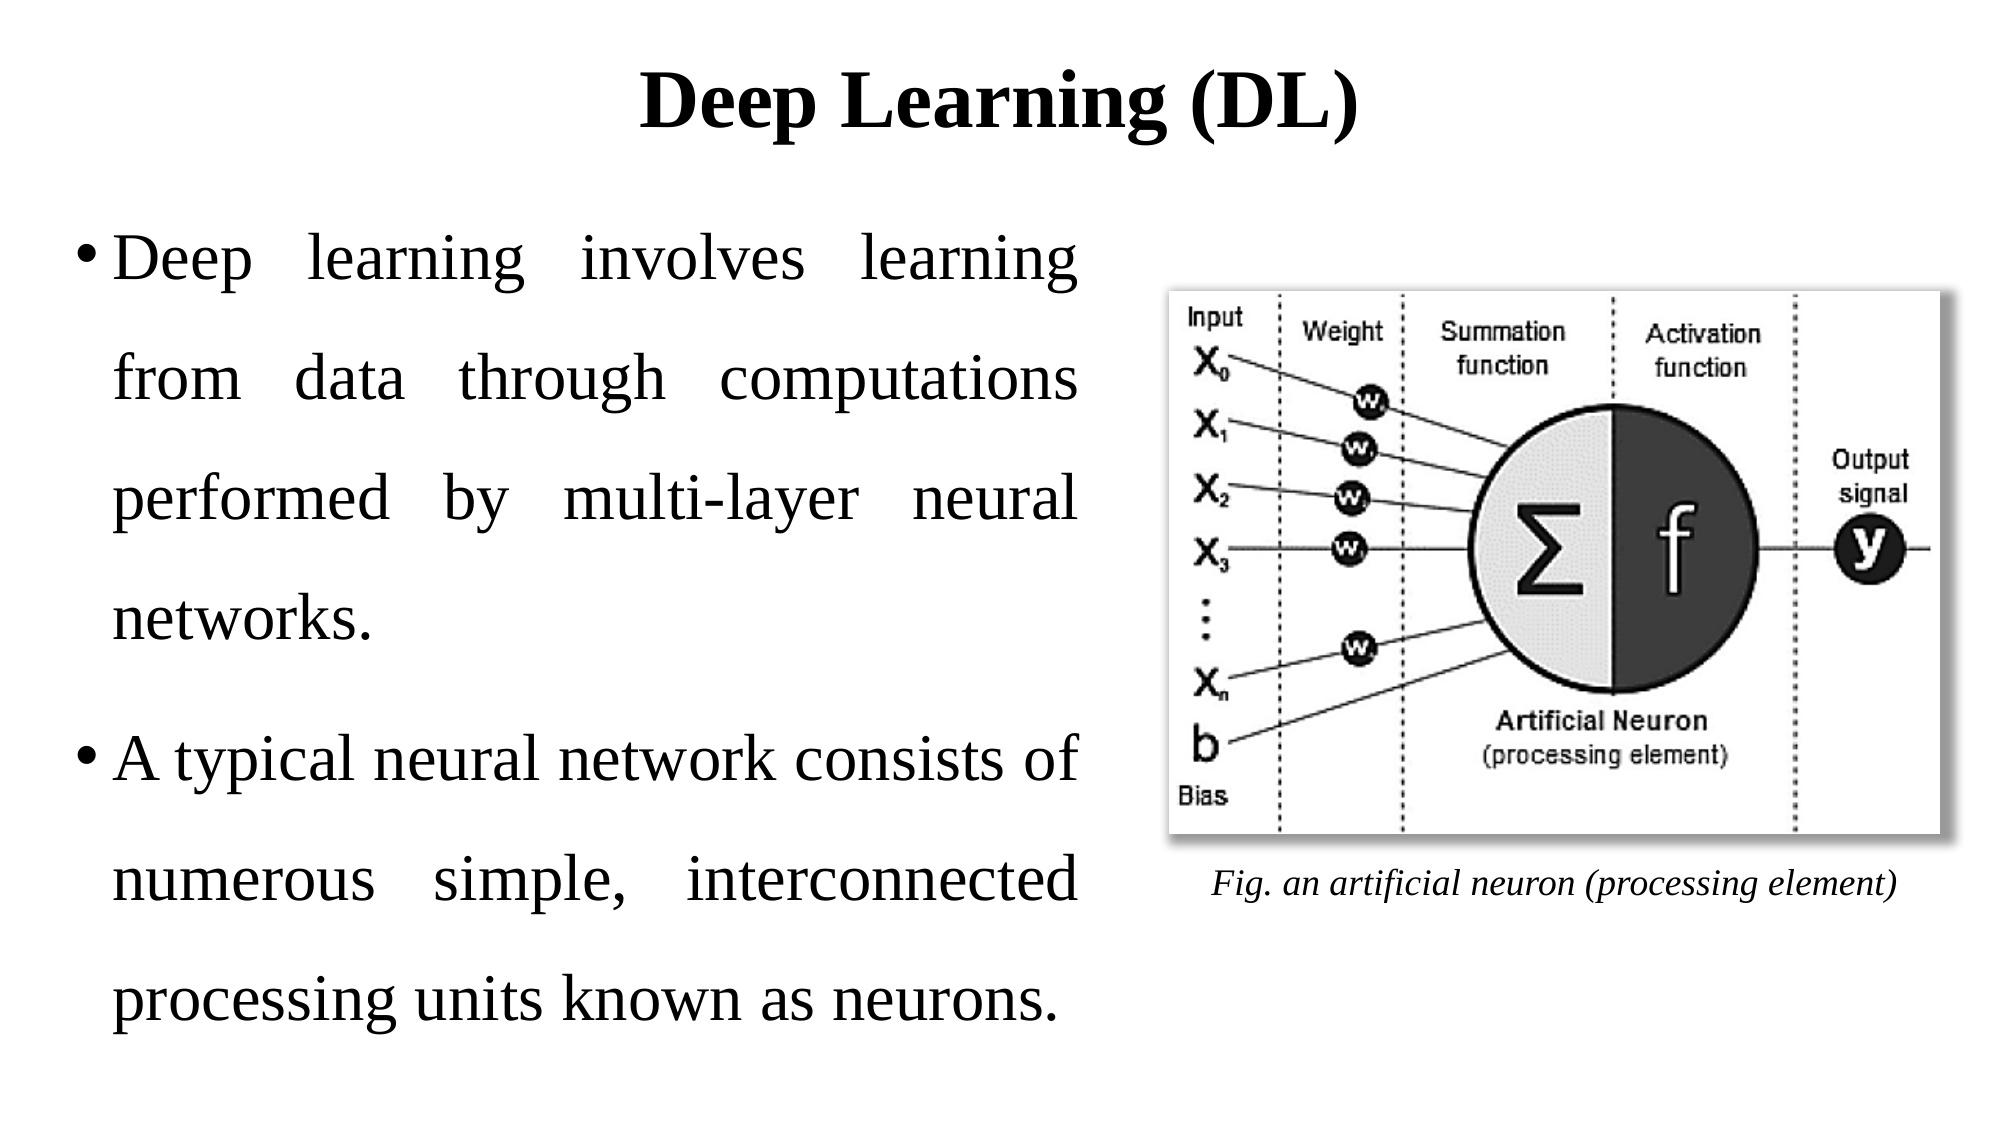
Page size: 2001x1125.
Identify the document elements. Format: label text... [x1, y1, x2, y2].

text_box Fig. an artificial neuron (processing element) [1186, 850, 1924, 911]
picture [1169, 291, 1940, 834]
title Deep Learning (DL) [137, 36, 1863, 165]
list Deep learning involves learning from data through computations performed by multi-layer neural networks. A typical neural network consists of numerous simple, interconnected processing units known as neurons. [60, 164, 1097, 1089]
